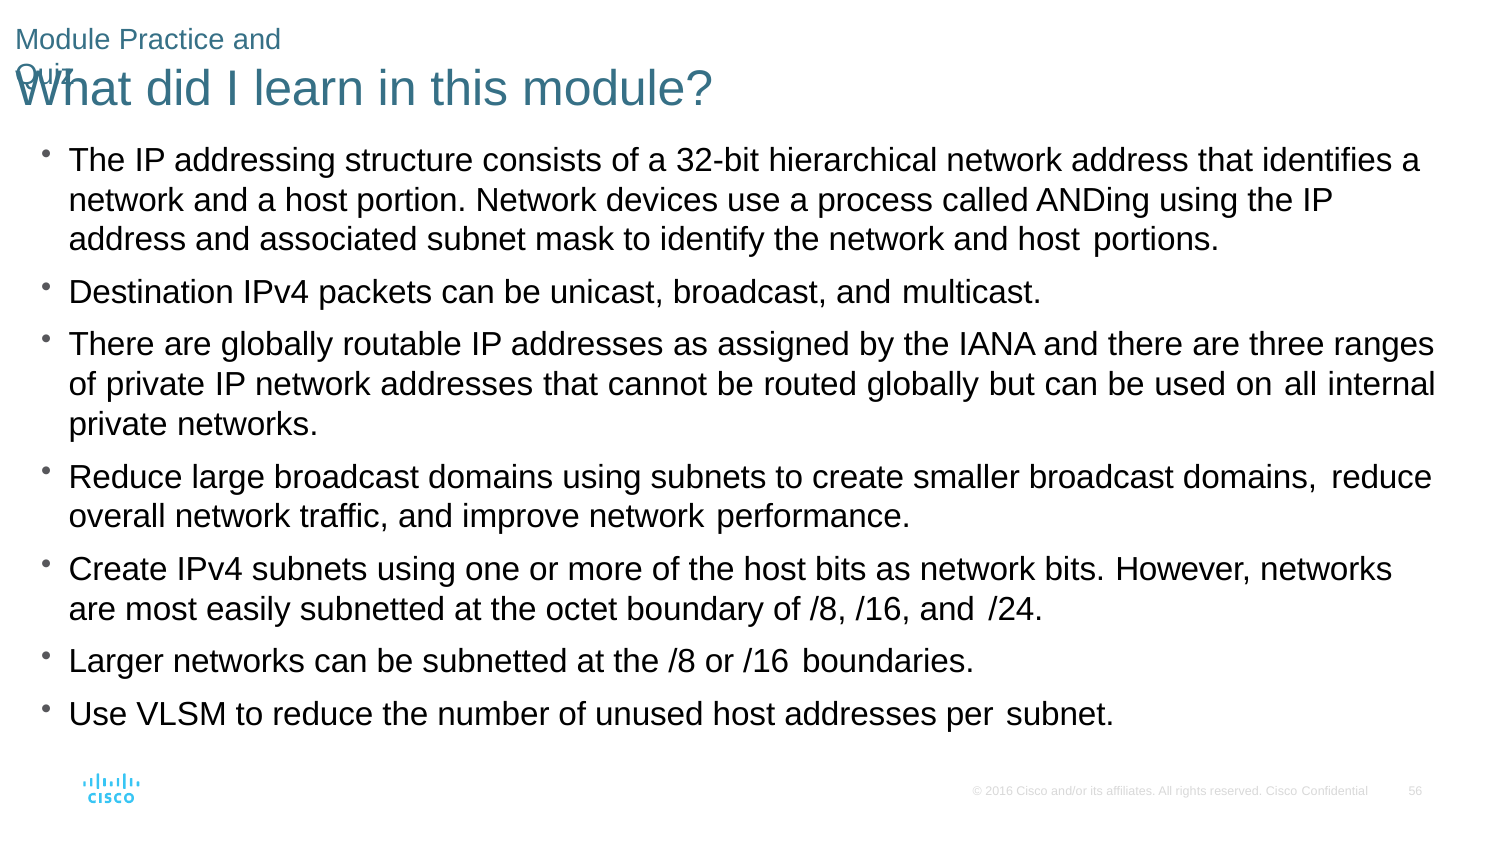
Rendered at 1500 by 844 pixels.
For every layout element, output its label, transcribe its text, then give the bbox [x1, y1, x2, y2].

footer © 2016 Cisco and/or its affiliates. All rights reserved. Cisco Confidential [970, 782, 1381, 844]
text_box The IP addressing structure consists of a 32-bit hierarchical network address that identifies a network and a host portion. Network devices use a process called ANDing using the IP address and associated subnet mask to identify the network and host portions. Destination IPv4 packets can be unicast, broadcast, and multicast. There are globally routable IP addresses as assigned by the IANA and there are three ranges of private IP network addresses that cannot be routed globally but can be used on all internal private networks. Reduce large broadcast domains using subnets to create smaller broadcast domains, reduce overall network traffic, and improve network performance. Create IPv4 subnets using one or more of the host bits as network bits. However, networks are most easily subnetted at the octet boundary of /8, /16, and /24. Larger networks can be subnetted at the /8 or /16 boundaries. Use VLSM to reduce the number of unused host addresses per subnet. [39, 135, 1447, 732]
slide_number 33 [1402, 782, 1429, 844]
title What did I learn in this module? [12, 53, 718, 197]
text_box Module Practice and Quiz [12, 18, 351, 53]
